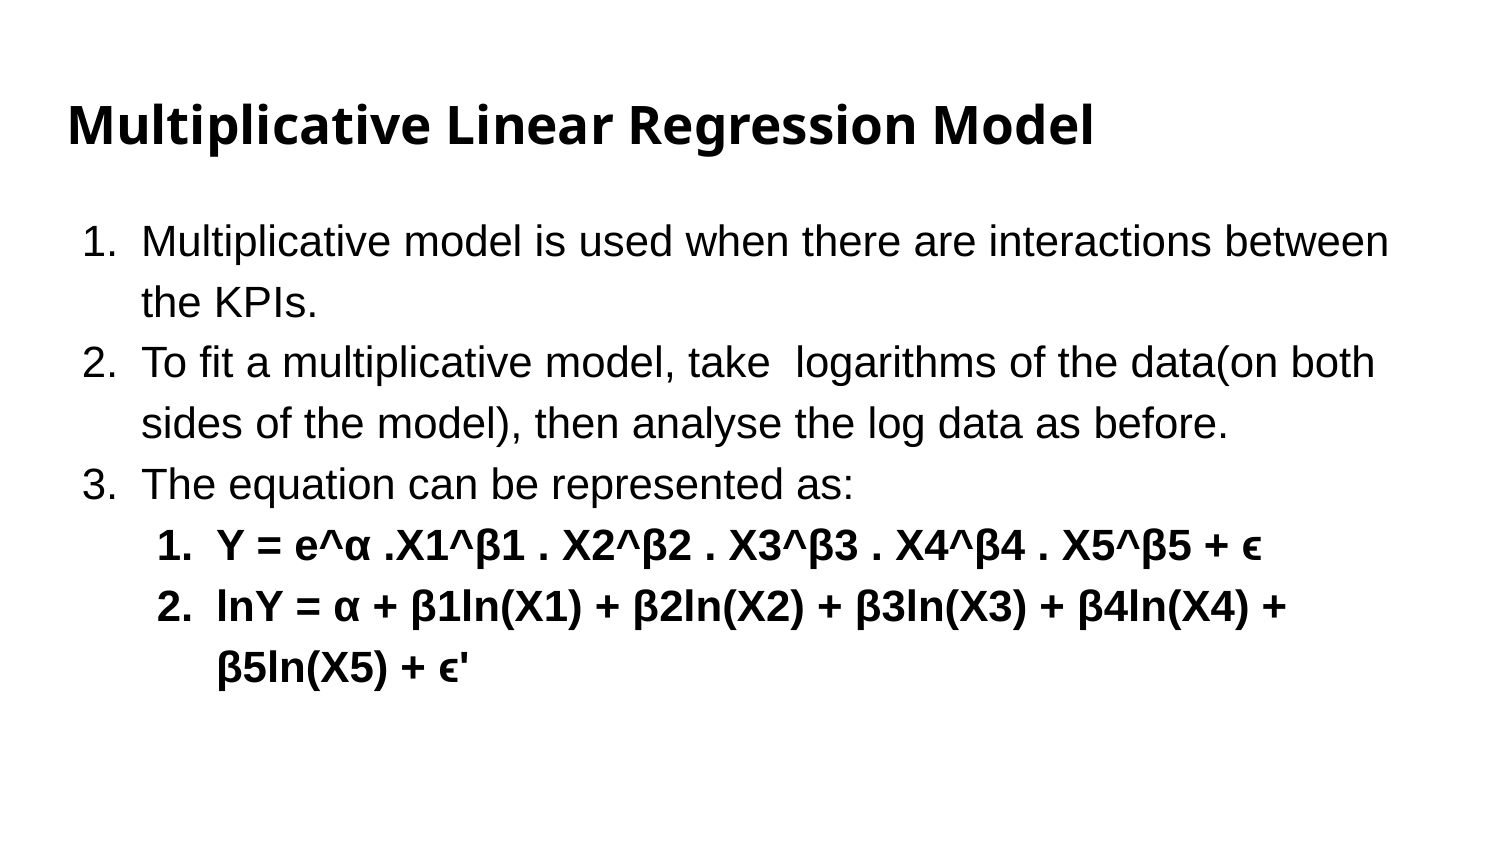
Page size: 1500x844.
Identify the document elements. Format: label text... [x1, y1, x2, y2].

title Multiplicative Linear Regression Model [51, 72, 1449, 176]
list Multiplicative model is used when there are interactions between the KPIs. To fit a multiplicative model, take logarithms of the data(on both sides of the model), then analyse the log data as before. The equation can be represented as: Y = e^α .X1^β1 . X2^β2 . X3^β3 . X4^β4 . X5^β5 + ϵ lnY = α + β1ln(X1) + β2ln(X2) + β3ln(X3) + β4ln(X4) + β5ln(X5) + ϵ' [51, 189, 1449, 750]
